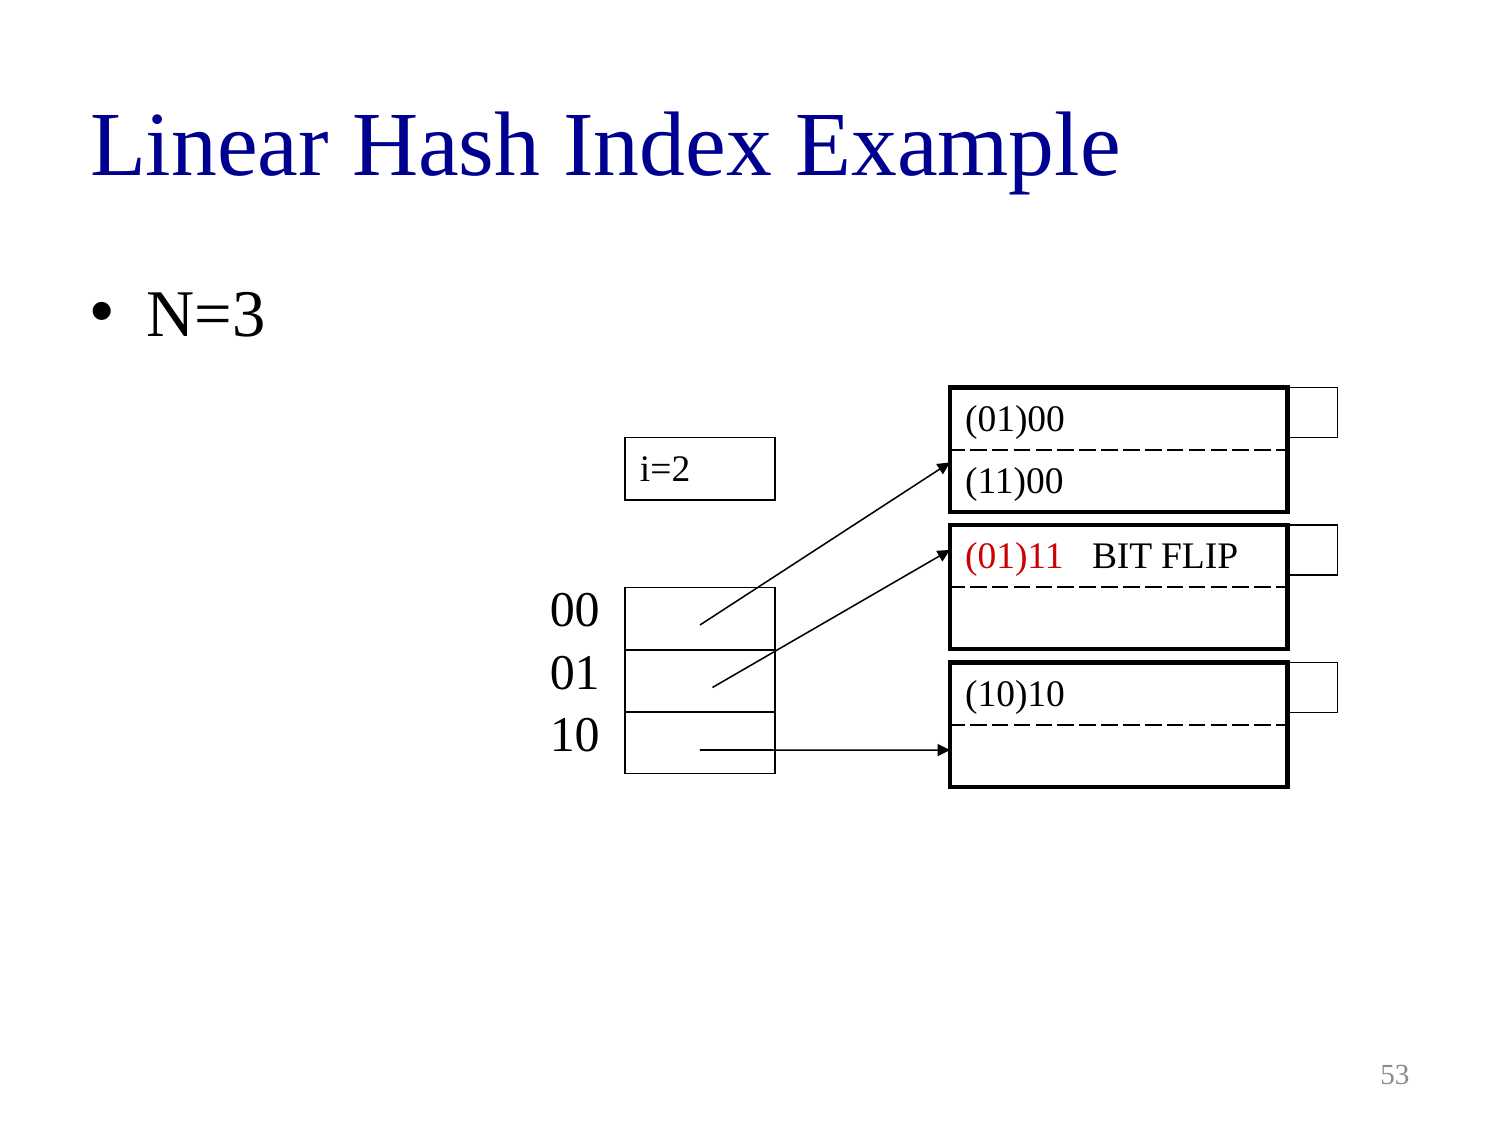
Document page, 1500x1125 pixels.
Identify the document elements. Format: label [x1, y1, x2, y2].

table_cell [952, 450, 1285, 510]
text_box [699, 462, 950, 626]
table_header [626, 438, 774, 499]
table_cell [626, 713, 774, 773]
table_cell [952, 725, 1285, 785]
table_header [952, 390, 1285, 450]
table_cell [626, 651, 774, 711]
table_header [626, 588, 774, 649]
text_box [1287, 387, 1338, 438]
table_header [952, 527, 1285, 587]
title [75, 45, 1425, 233]
table_header [952, 665, 1285, 725]
text_box [712, 550, 948, 688]
text_box [1287, 525, 1338, 575]
table_cell [952, 587, 1285, 647]
text_box [699, 743, 950, 757]
slide_number [1074, 1042, 1425, 1103]
text_box [535, 569, 615, 769]
text_box [1287, 662, 1338, 713]
list [75, 262, 1425, 1005]
